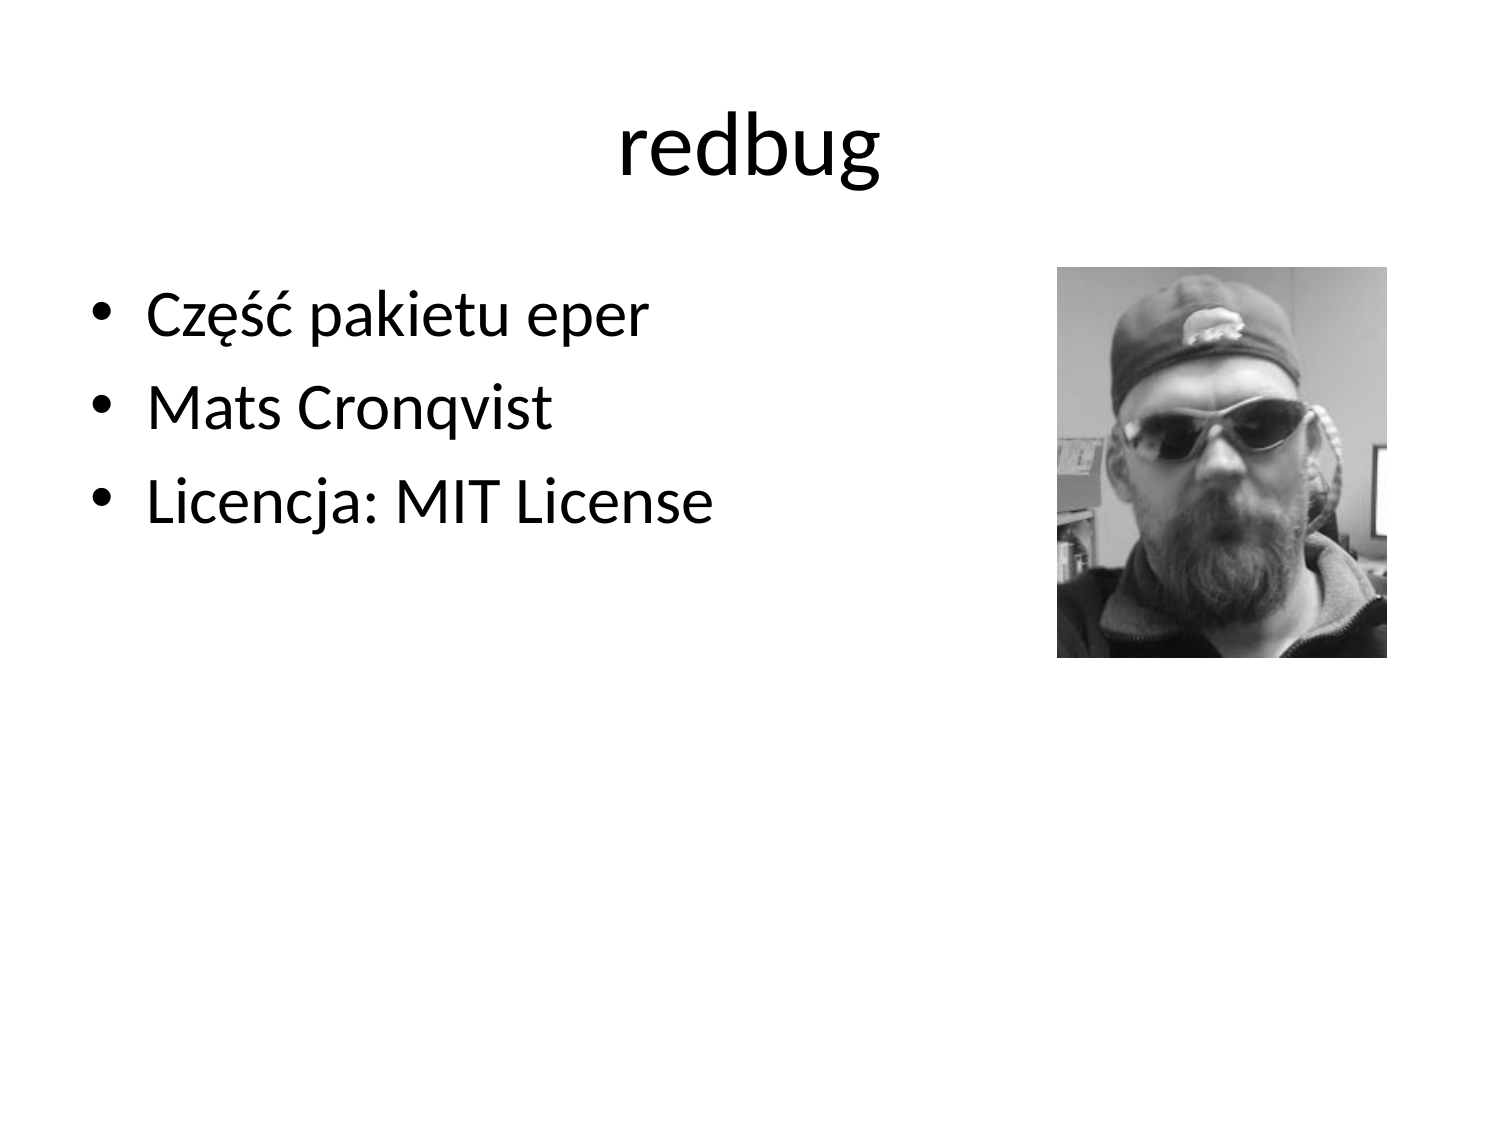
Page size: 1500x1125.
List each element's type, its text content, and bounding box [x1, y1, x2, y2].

list Część pakietu eper Mats Cronqvist Licencja: MIT License [75, 262, 1425, 1005]
picture [1056, 266, 1388, 659]
title redbug [75, 45, 1425, 233]
